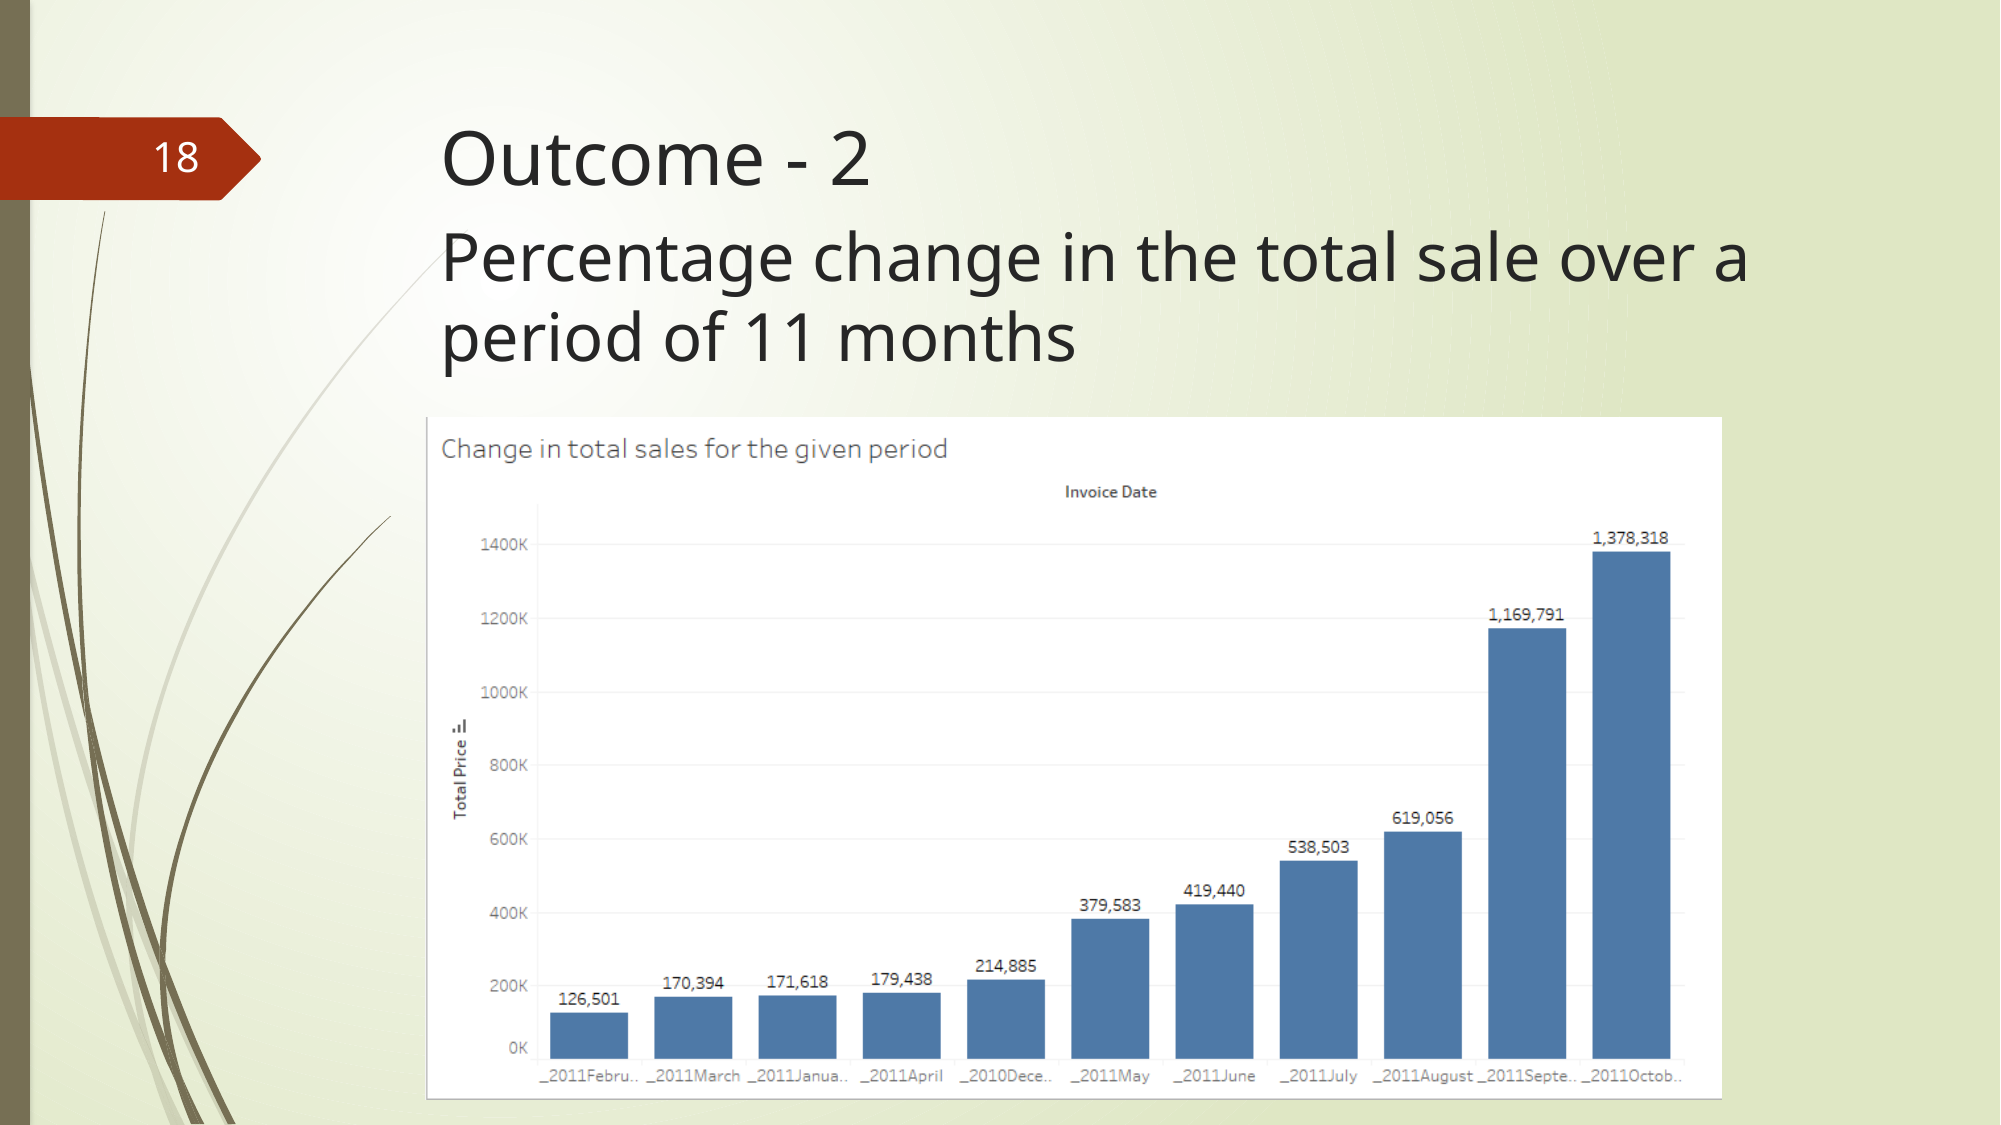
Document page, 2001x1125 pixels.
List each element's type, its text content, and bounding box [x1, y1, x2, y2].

text_box Percentage change in the total sale over a period of 11 months [425, 207, 1888, 418]
picture [425, 417, 1723, 1100]
title Outcome - 2 [425, 102, 1888, 207]
slide_number 18 [87, 129, 216, 190]
